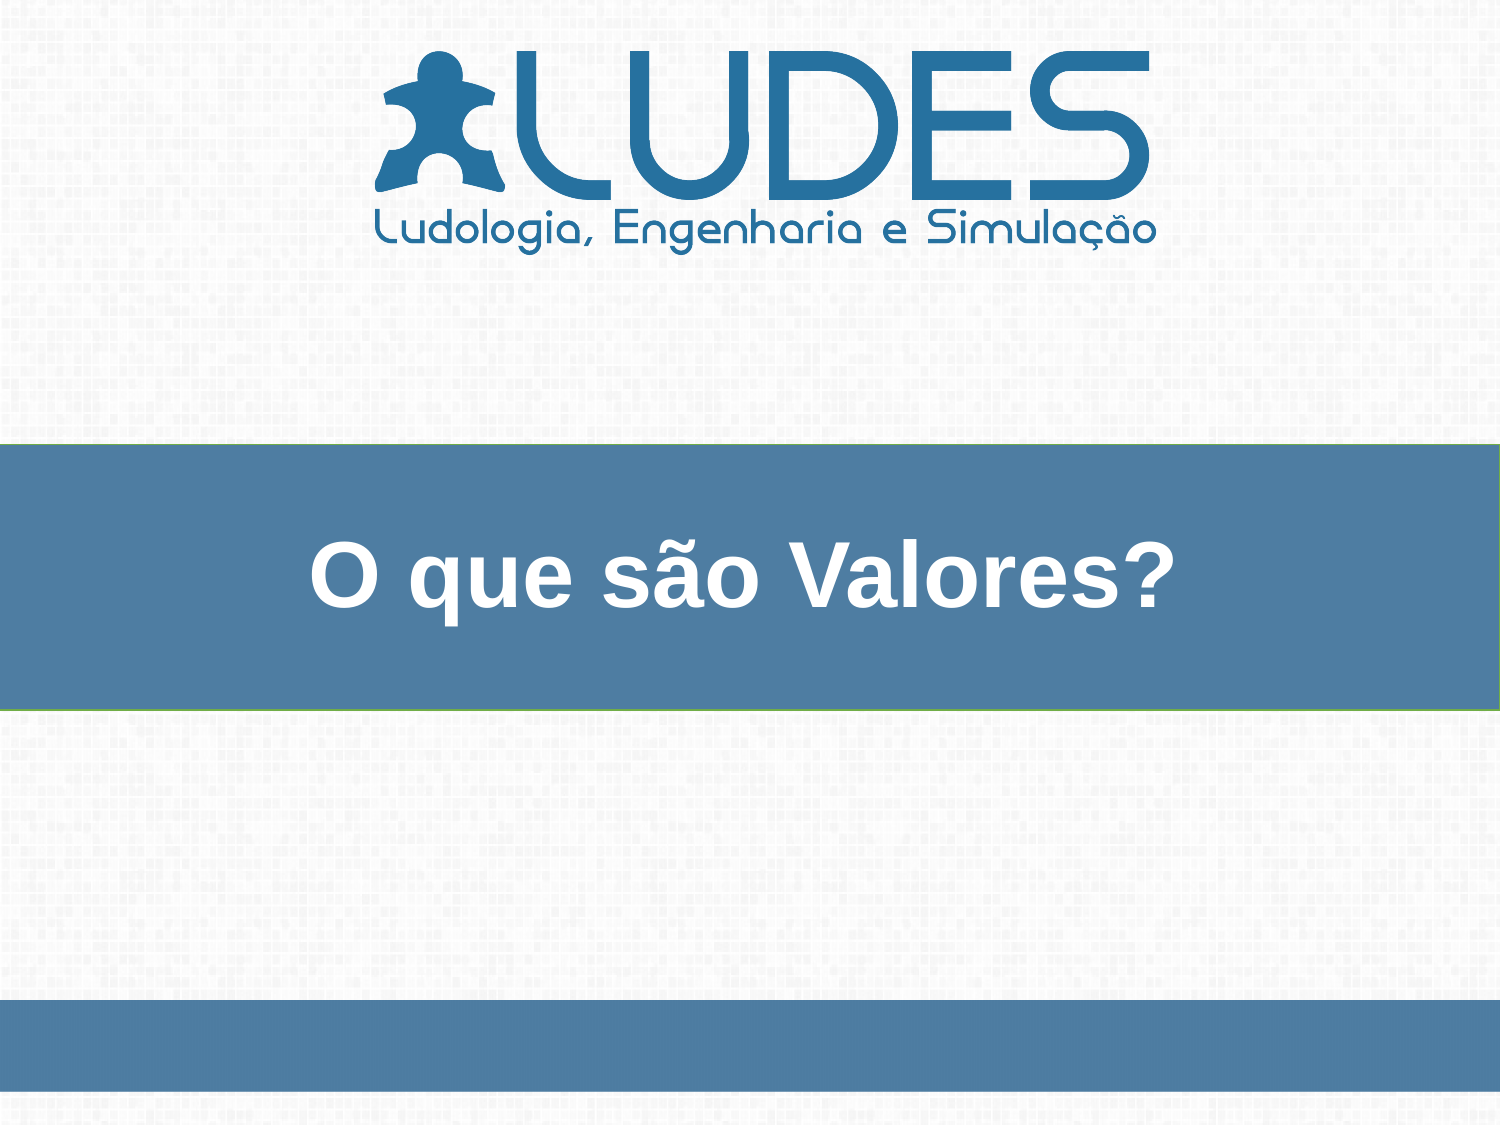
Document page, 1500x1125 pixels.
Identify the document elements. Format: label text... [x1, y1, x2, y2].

title O que são Valores? [97, 444, 1392, 711]
picture [0, 0, 1500, 444]
picture [0, 711, 1500, 1125]
